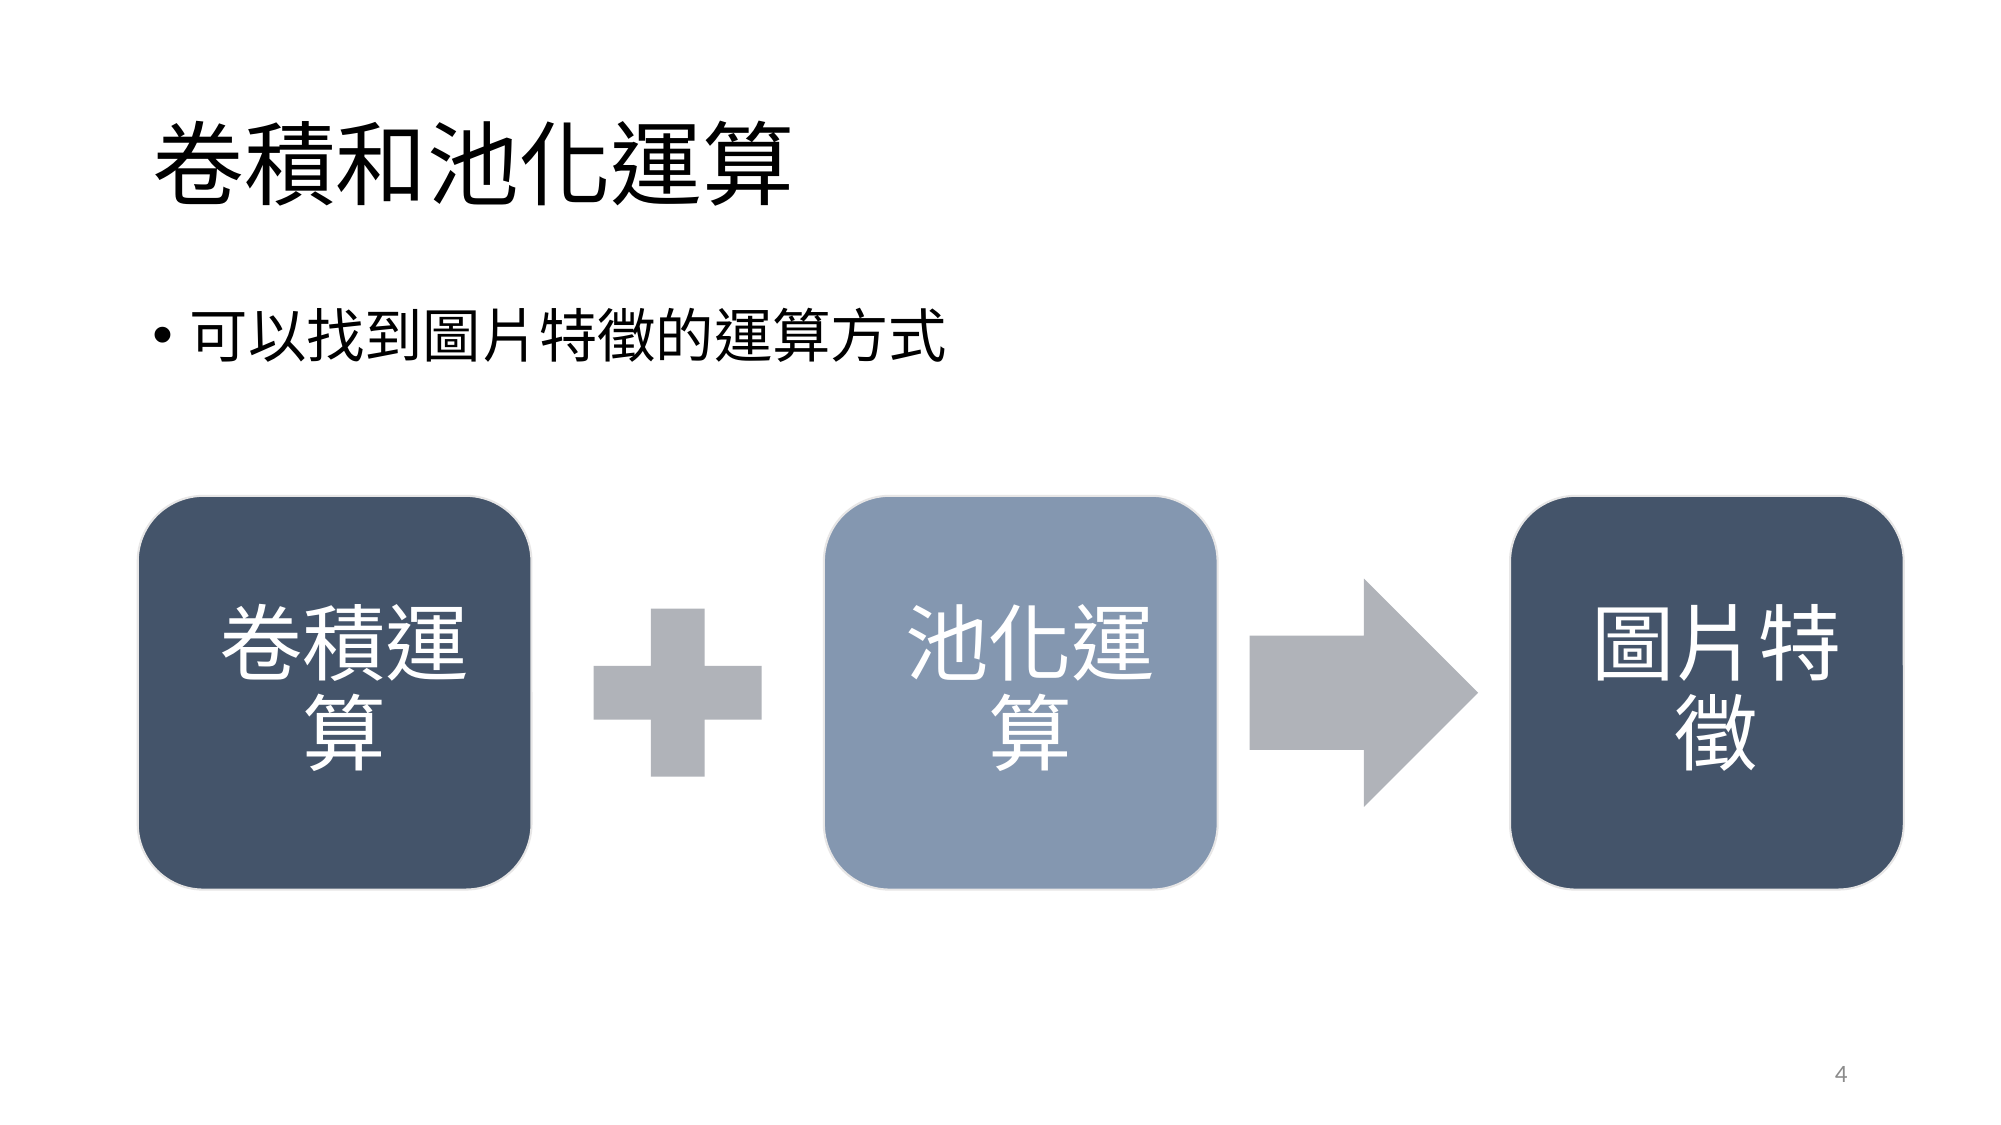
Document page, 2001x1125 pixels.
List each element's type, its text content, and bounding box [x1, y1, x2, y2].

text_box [137, 236, 1905, 1125]
title 卷積和池化運算 [137, 59, 1863, 236]
